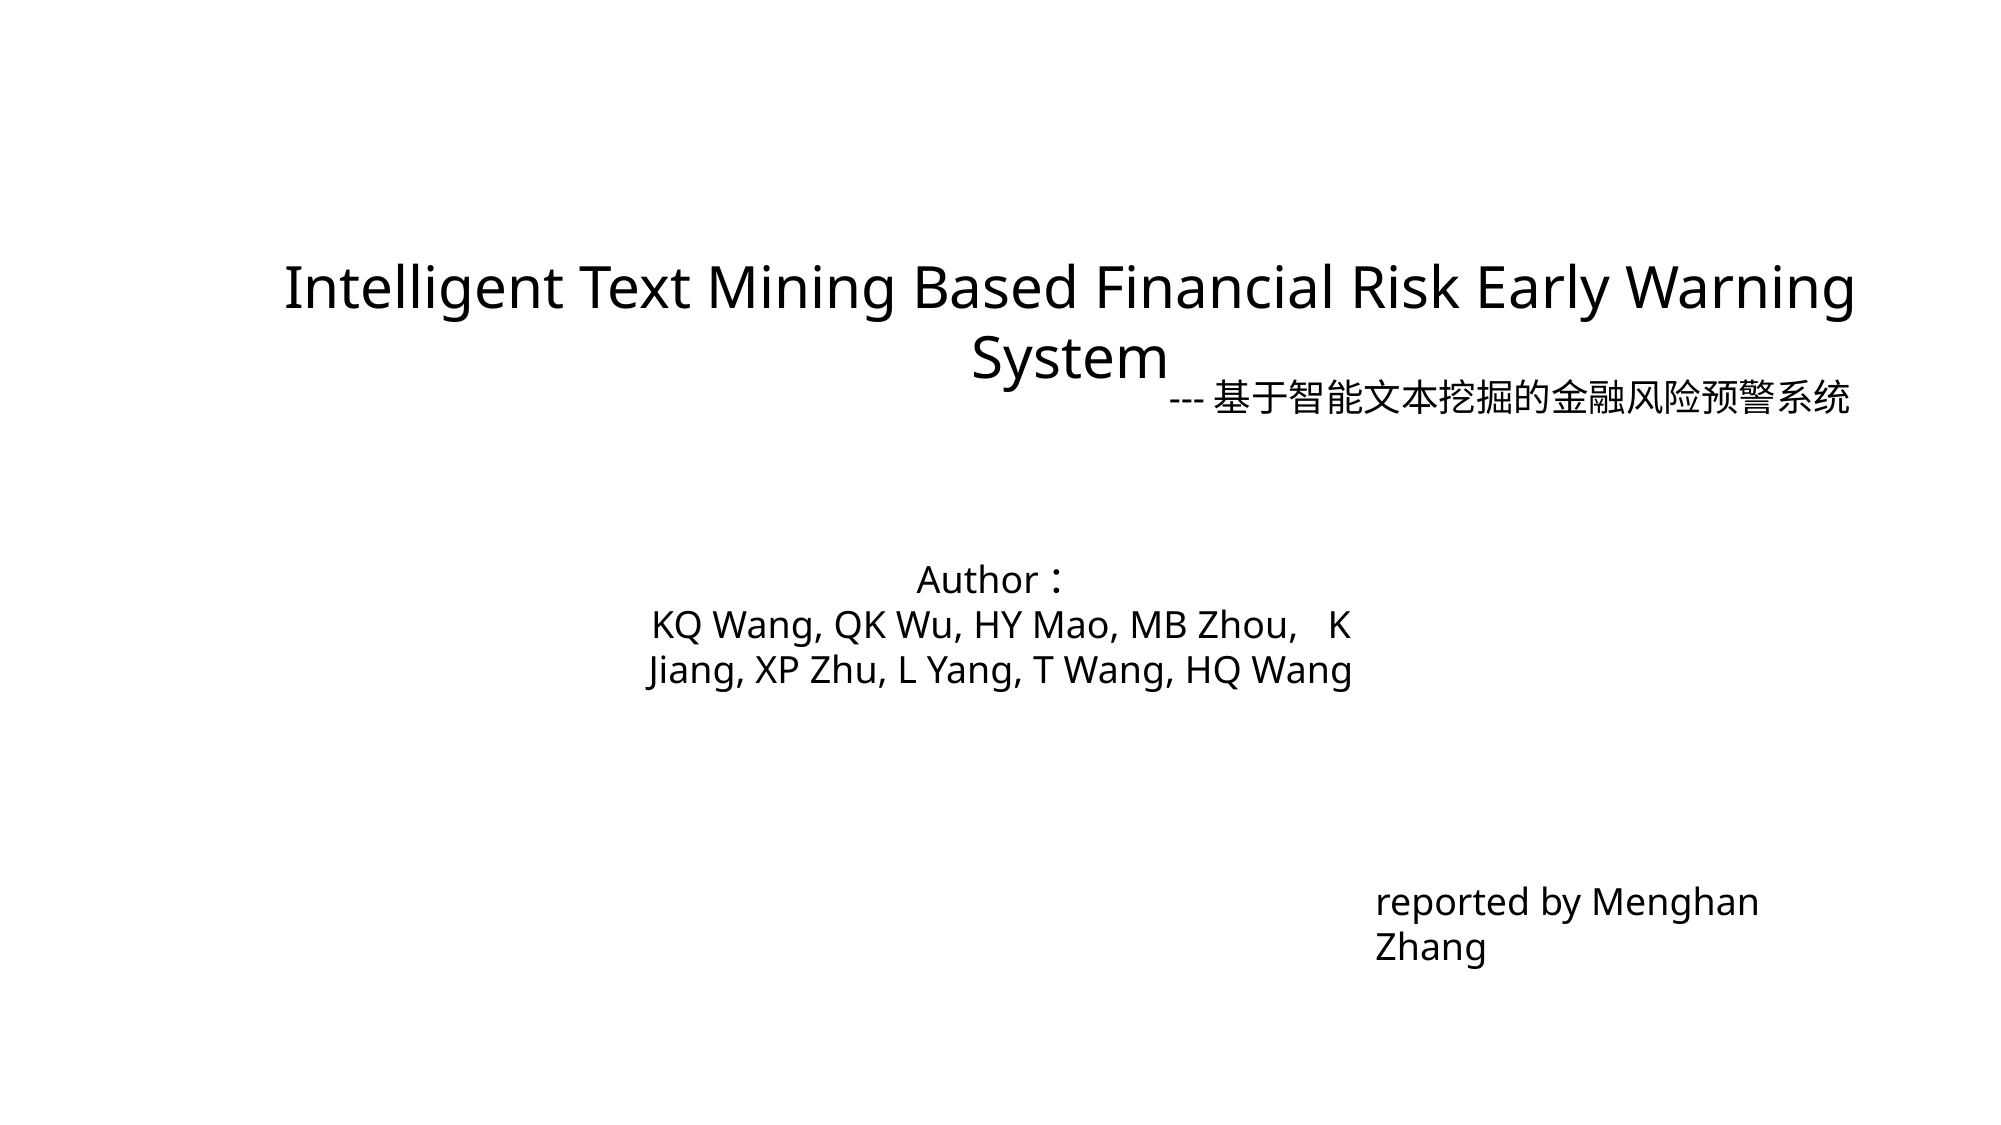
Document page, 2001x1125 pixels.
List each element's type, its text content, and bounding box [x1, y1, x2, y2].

text_box Intelligent Text Mining Based Financial Risk Early Warning System [218, 242, 1924, 398]
text_box reported by Menghan Zhang [1360, 870, 1888, 976]
text_box Author： KQ Wang, QK Wu, HY Mao, MB Zhou, K Jiang, XP Zhu, L Yang, T Wang, HQ Wang [596, 548, 1406, 699]
text_box ---基于智能文本挖掘的金融风险预警系统 [1154, 366, 1888, 426]
